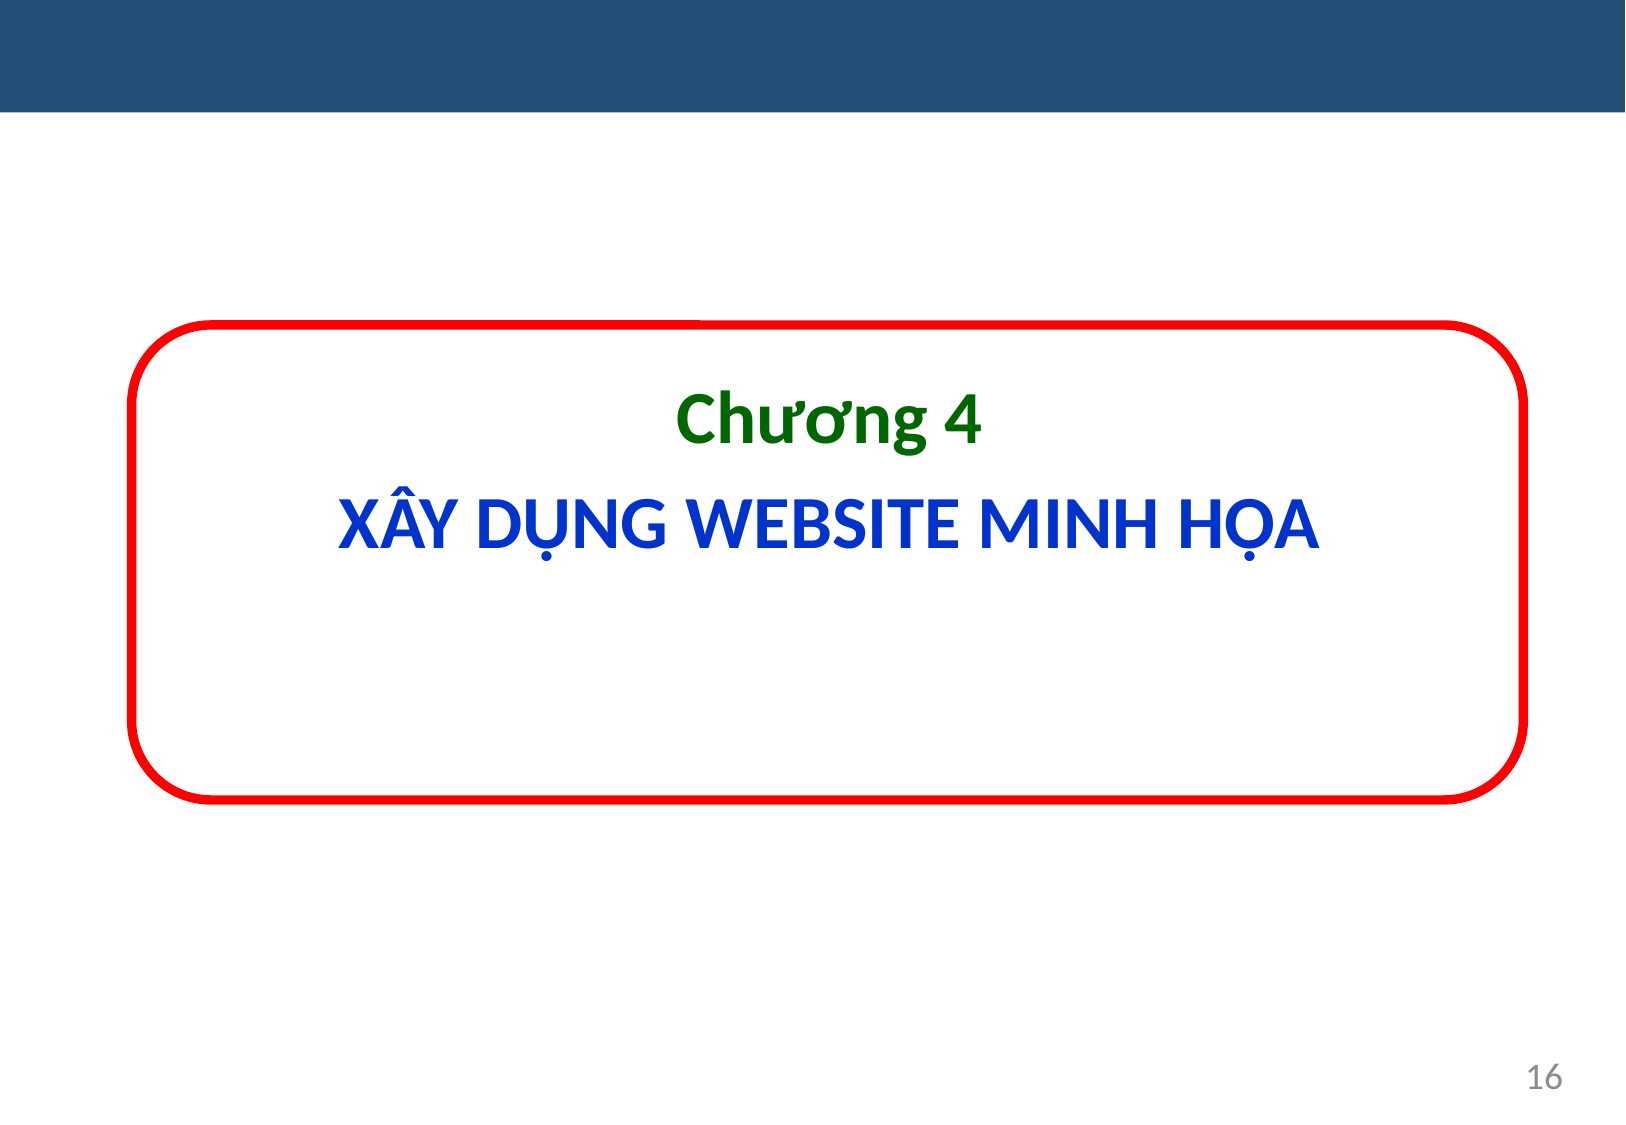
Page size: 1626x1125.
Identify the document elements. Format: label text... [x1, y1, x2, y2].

slide_number 16 [1212, 1044, 1579, 1105]
text_box [144, 324, 1511, 361]
text_box Chương 4 XÂY DỤNG WEBSITE MINH HỌA [129, 361, 1521, 800]
text_box [0, 0, 1625, 113]
